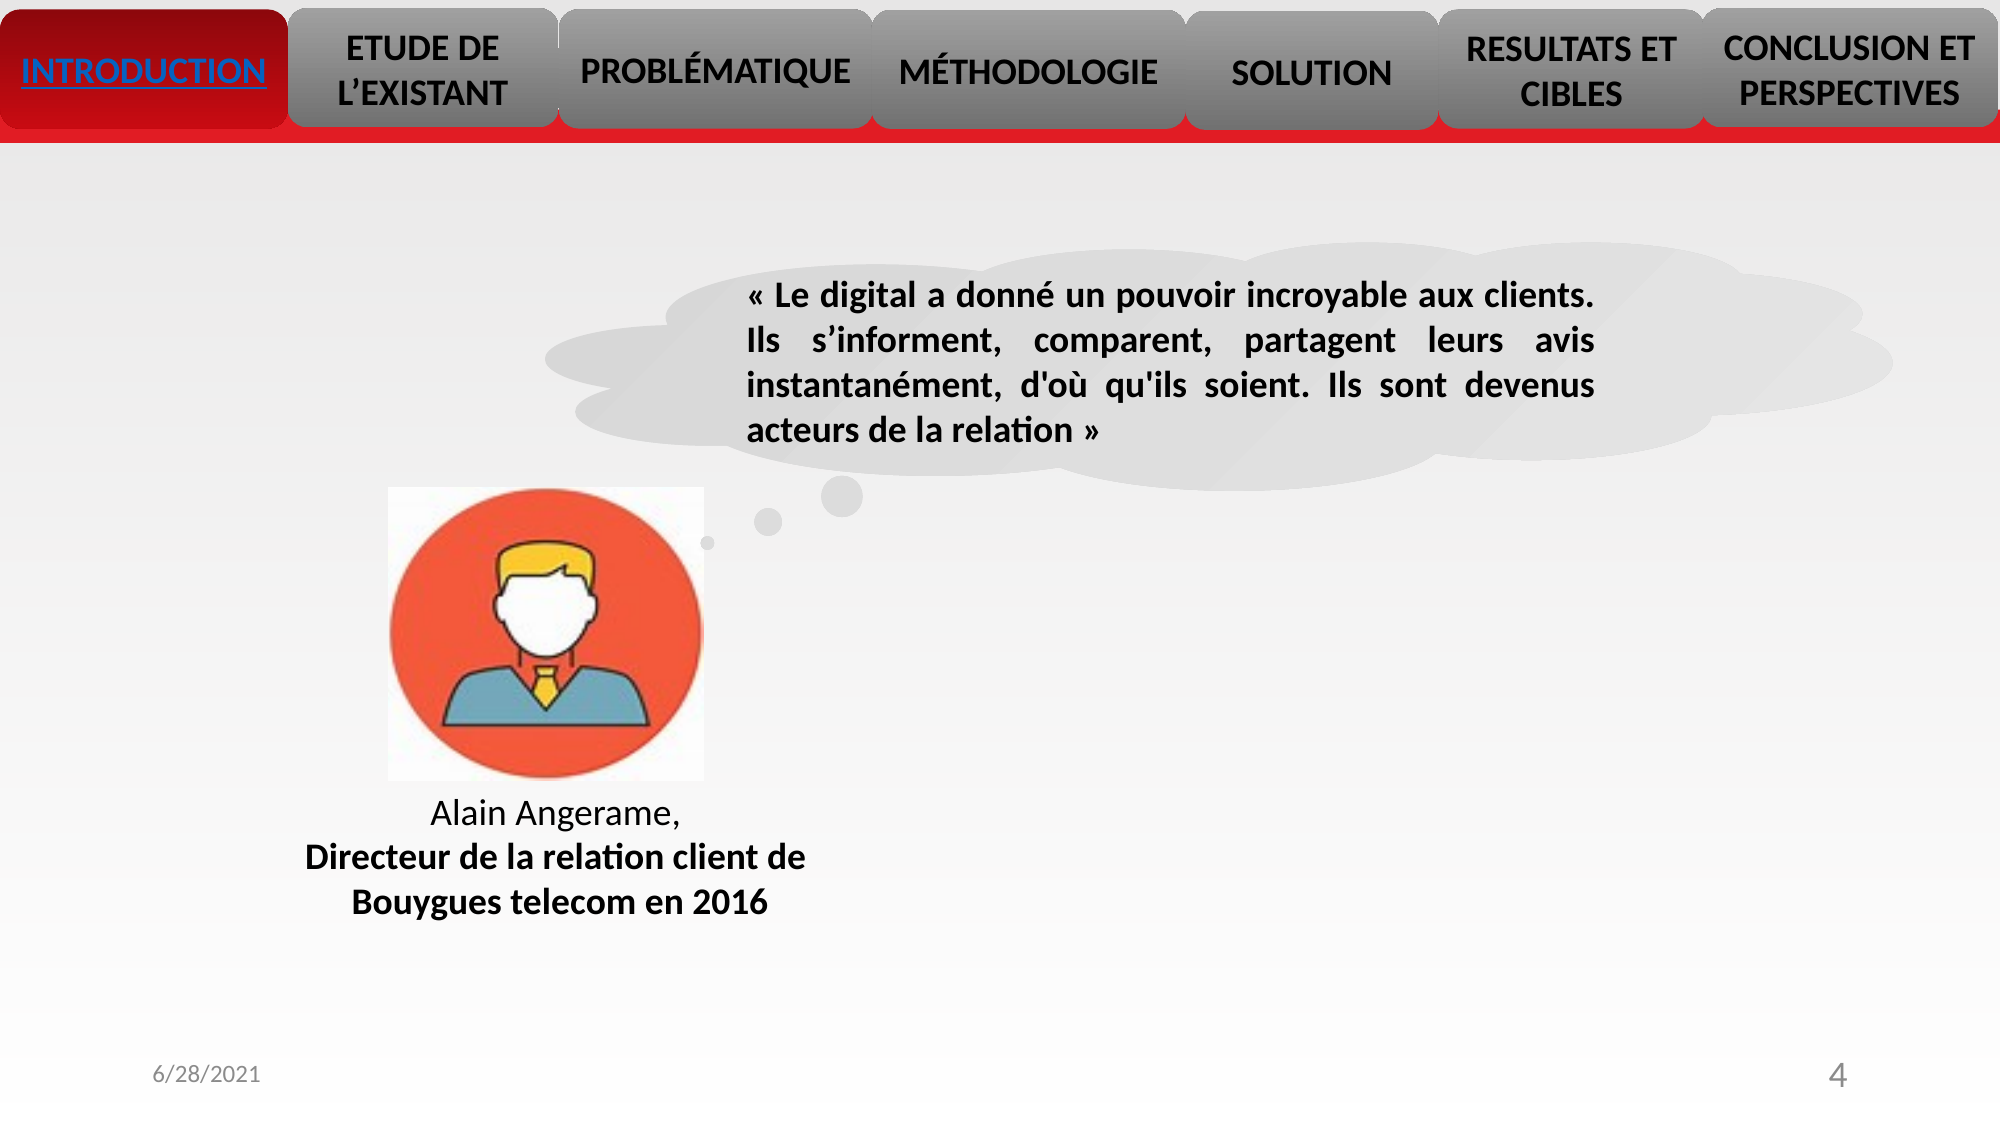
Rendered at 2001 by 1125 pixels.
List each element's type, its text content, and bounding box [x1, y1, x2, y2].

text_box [288, 487, 824, 932]
text_box CONCLUSION ET PERSPECTIVES [1700, 7, 2000, 129]
text_box « Le digital a donné un pouvoir incroyable aux clients. Ils s’informent, comparent, partagent leurs avis instantanément, d'où qu'ils soient. Ils sont devenus acteurs de la relation » [543, 241, 1894, 492]
text_box INTRODUCTION [0, 8, 288, 130]
text_box SOLUTION [1186, 9, 1439, 131]
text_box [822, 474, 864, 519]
text_box ETUDE DE L’EXISTANT [286, 7, 559, 129]
text_box [0, 110, 2000, 144]
text_box PROBLÉMATIQUE [557, 8, 872, 130]
slide_number 4 [1412, 1042, 1863, 1103]
text_box MÉTHODOLOGIE [870, 8, 1187, 131]
text_box RESULTATS ET CIBLES [1437, 8, 1704, 130]
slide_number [137, 1042, 588, 1103]
